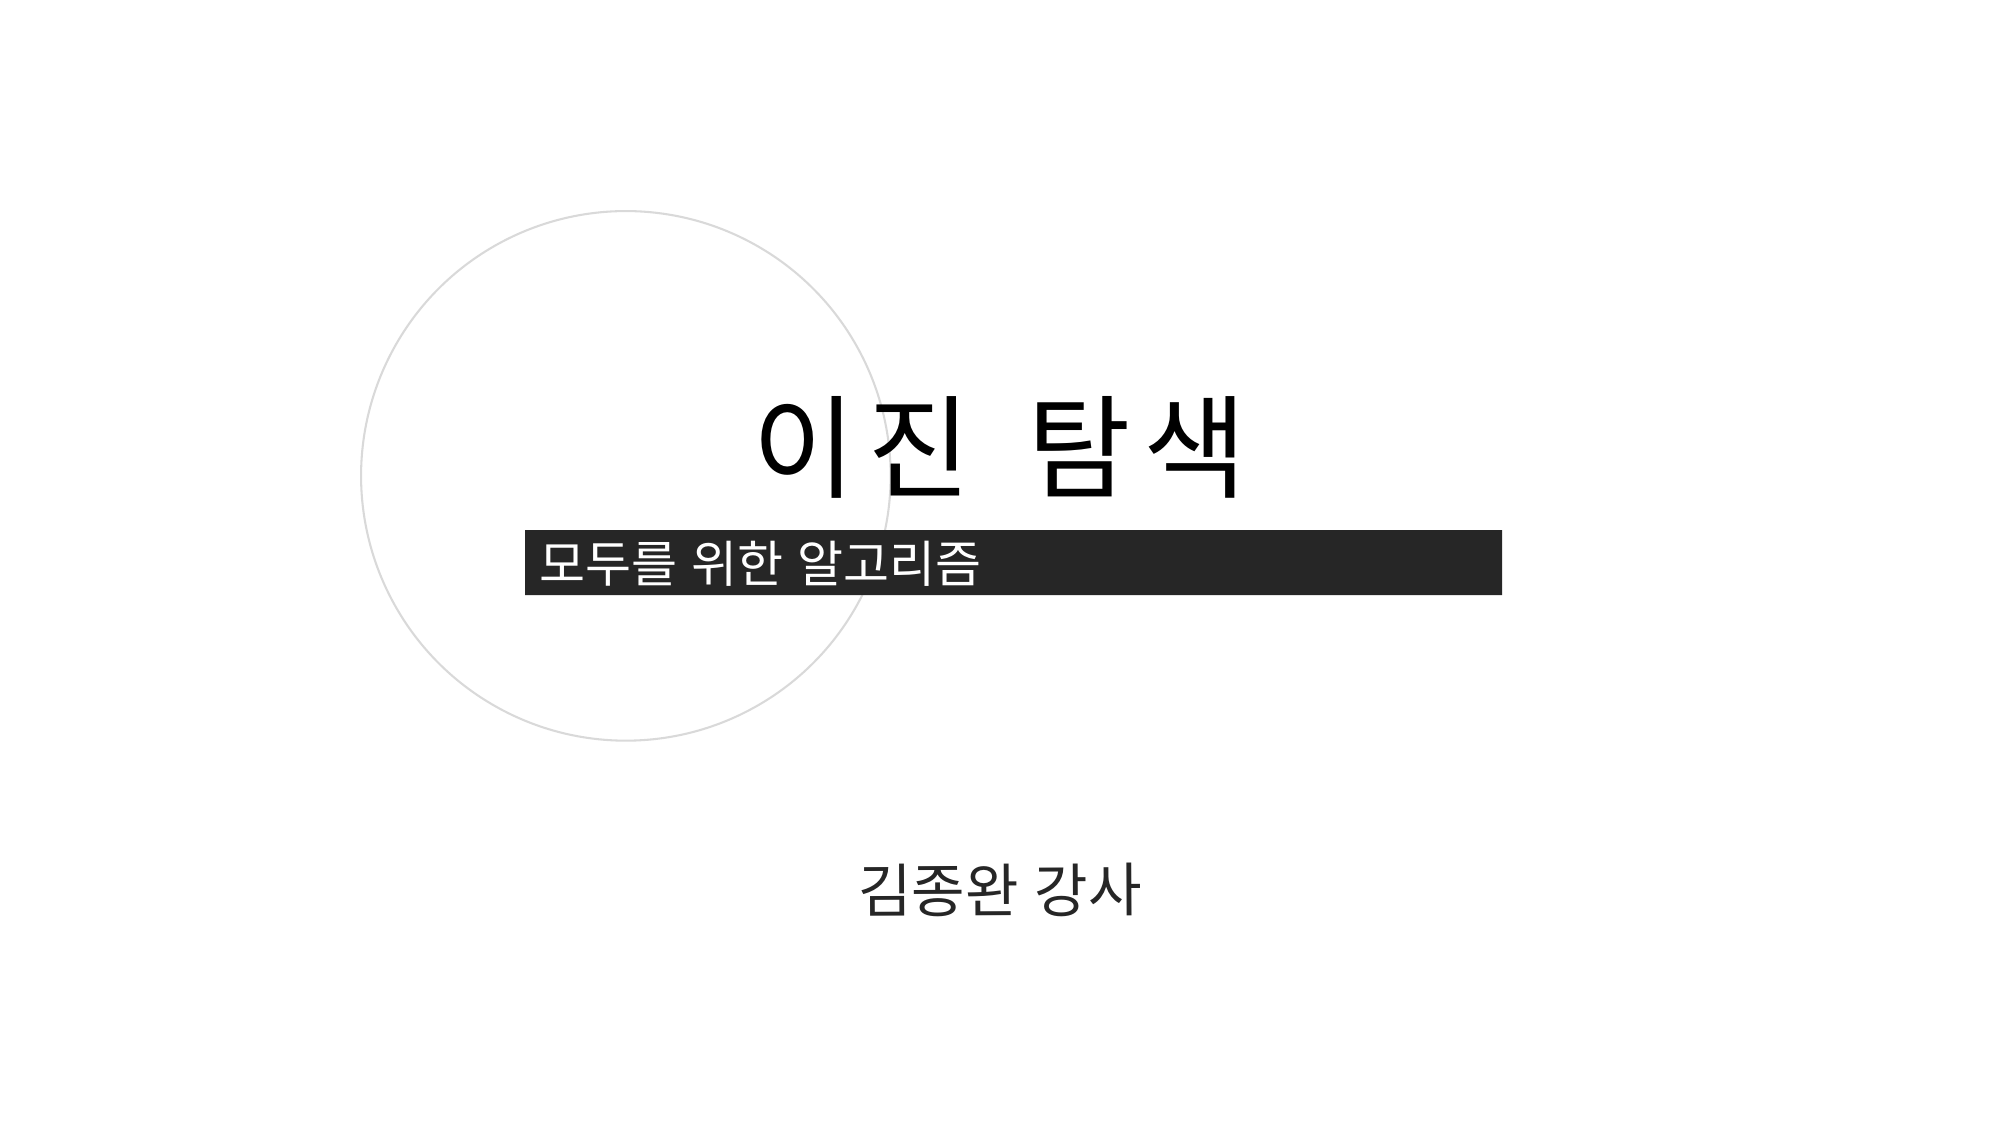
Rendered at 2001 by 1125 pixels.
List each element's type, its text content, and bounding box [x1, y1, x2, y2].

text_box [360, 210, 889, 742]
text_box 김종완 강사 [743, 844, 1256, 933]
text_box 모두를 위한 알고리즘 [525, 530, 1503, 596]
text_box 이진 탐색 [737, 370, 1263, 520]
